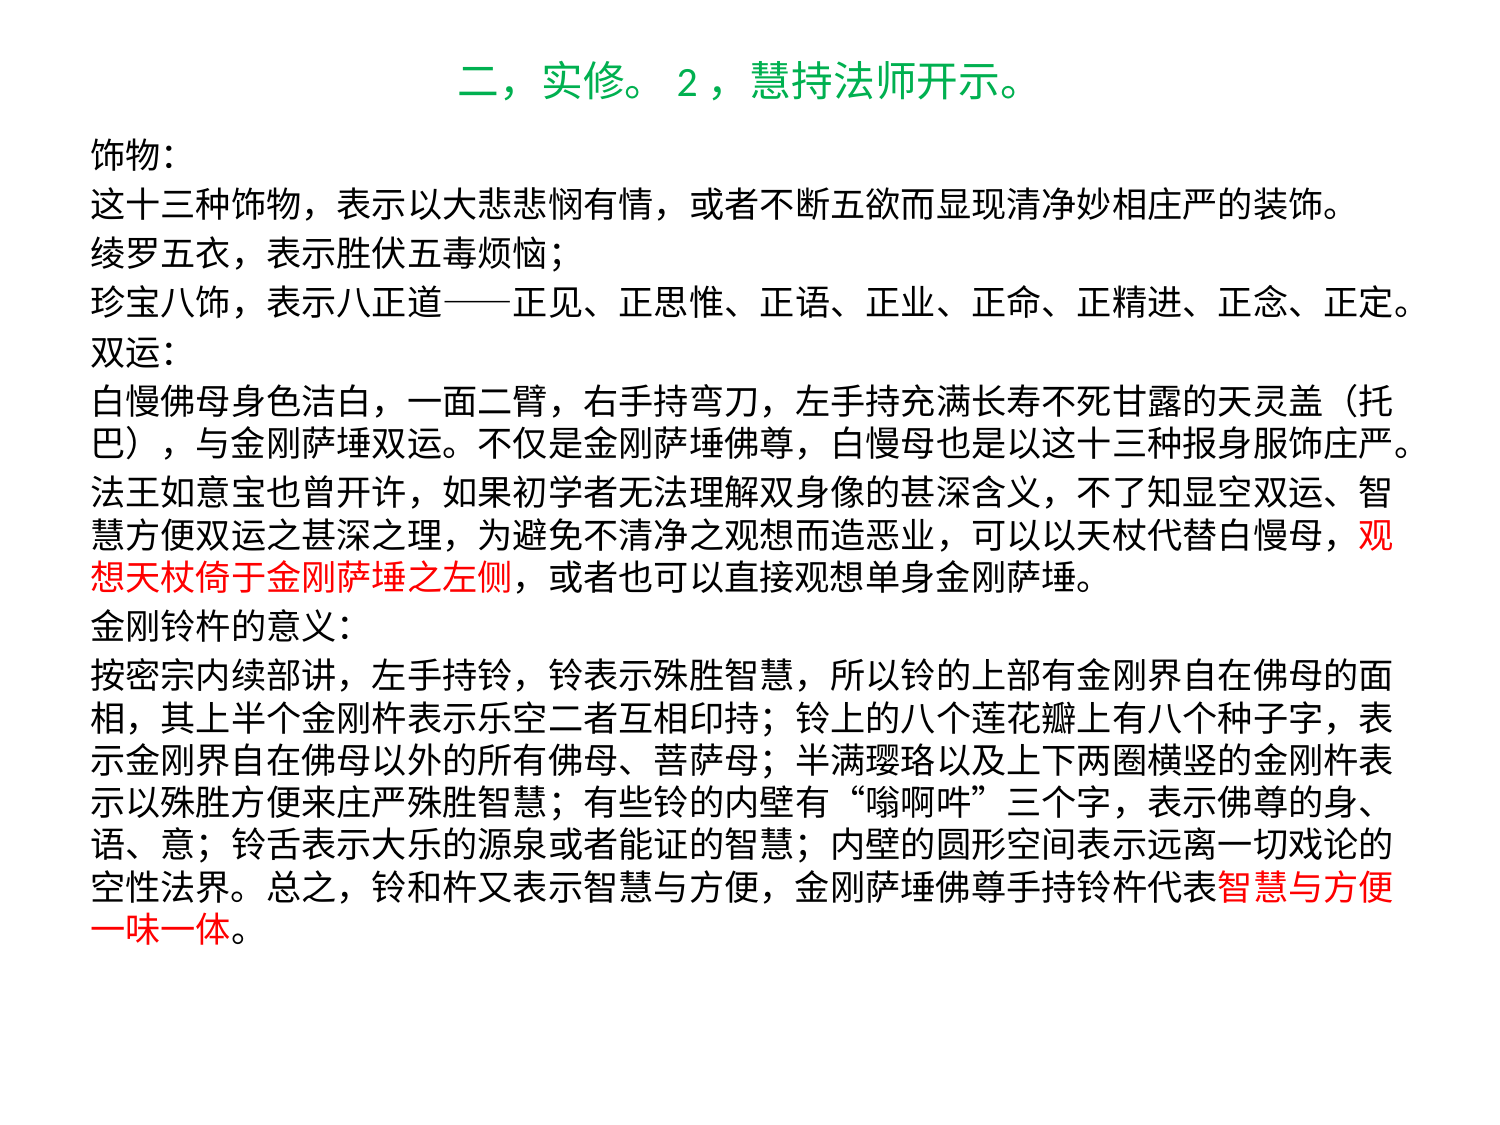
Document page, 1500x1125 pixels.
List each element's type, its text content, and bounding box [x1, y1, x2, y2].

title 二，实修。2，慧持法师开示。 [75, 45, 1425, 114]
list 饰物： 这十三种饰物，表示以大悲悲悯有情，或者不断五欲而显现清净妙相庄严的装饰。 绫罗五衣，表示胜伏五毒烦恼； 珍宝八饰，表示八正道——正见、正思惟、正语、正业、正命、正精进、正念、正定。 双运： 白慢佛母身色洁白，一面二臂，右手持弯刀，左手持充满长寿不死甘露的天灵盖（托巴），与金刚萨埵双运。不仅是金刚萨埵佛尊，白慢母也是以这十三种报身服饰庄严。 法王如意宝也曾开许，如果初学者无法理解双身像的甚深含义，不了知显空双运、智慧方便双运之甚深之理，为避免不清净之观想而造恶业，可以以天杖代替白慢母，观想天杖倚于金刚萨埵之左侧，或者也可以直接观想单身金刚萨埵。 金刚铃杵的意义： 按密宗内续部讲，左手持铃，铃表示殊胜智慧，所以铃的上部有金刚界自在佛母的面相，其上半个金刚杵表示乐空二者互相印持；铃上的八个莲花瓣上有八个种子字，表示金刚界自在佛母以外的所有佛母、菩萨母；半满璎珞以及上下两圈横竖的金刚杵表示以殊胜方便来庄严殊胜智慧；有些铃的内壁有“嗡啊吽”三个字，表示佛尊的身、语、意；铃舌表示大乐的源泉或者能证的智慧；内壁的圆形空间表示远离一切戏论的空性法界。总之，铃和杵又表示智慧与方便，金刚萨埵佛尊手持铃杵代表智慧与方便一味一体。 [75, 125, 1425, 1005]
